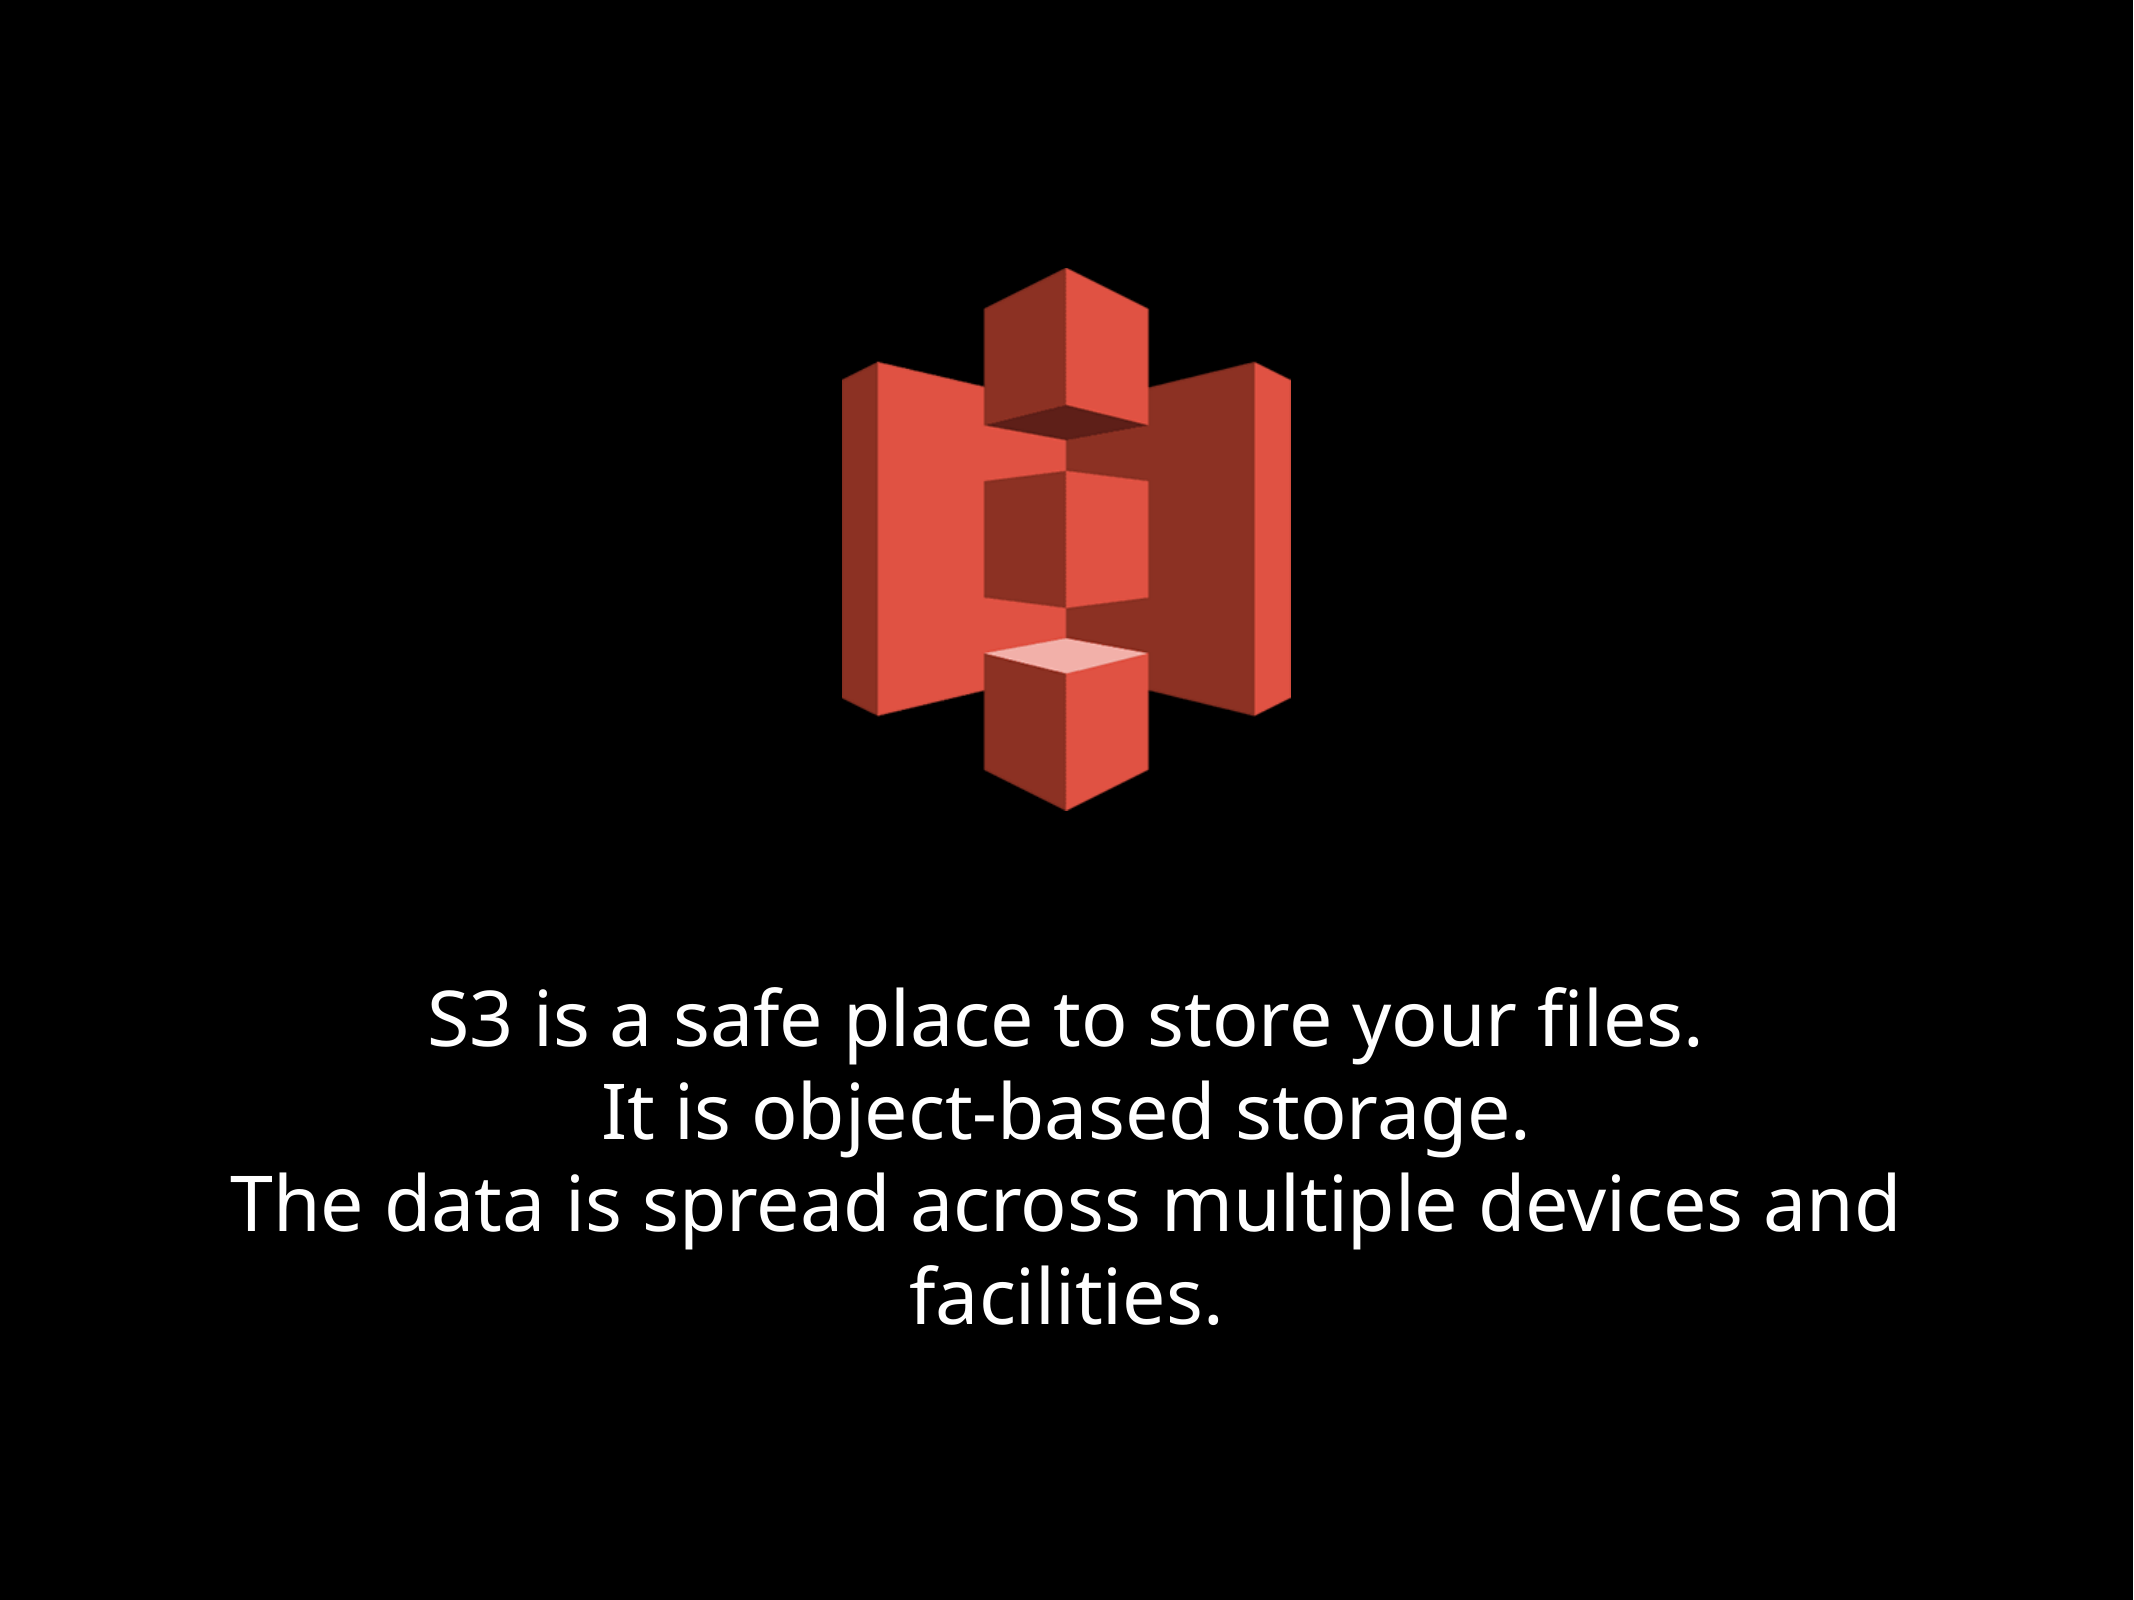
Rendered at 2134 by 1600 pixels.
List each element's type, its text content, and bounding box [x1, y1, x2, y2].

picture [842, 268, 1291, 811]
title S3 is a safe place to store your files. It is object-based storage. The data is spread across multiple devices and facilities. [207, 805, 1926, 1349]
